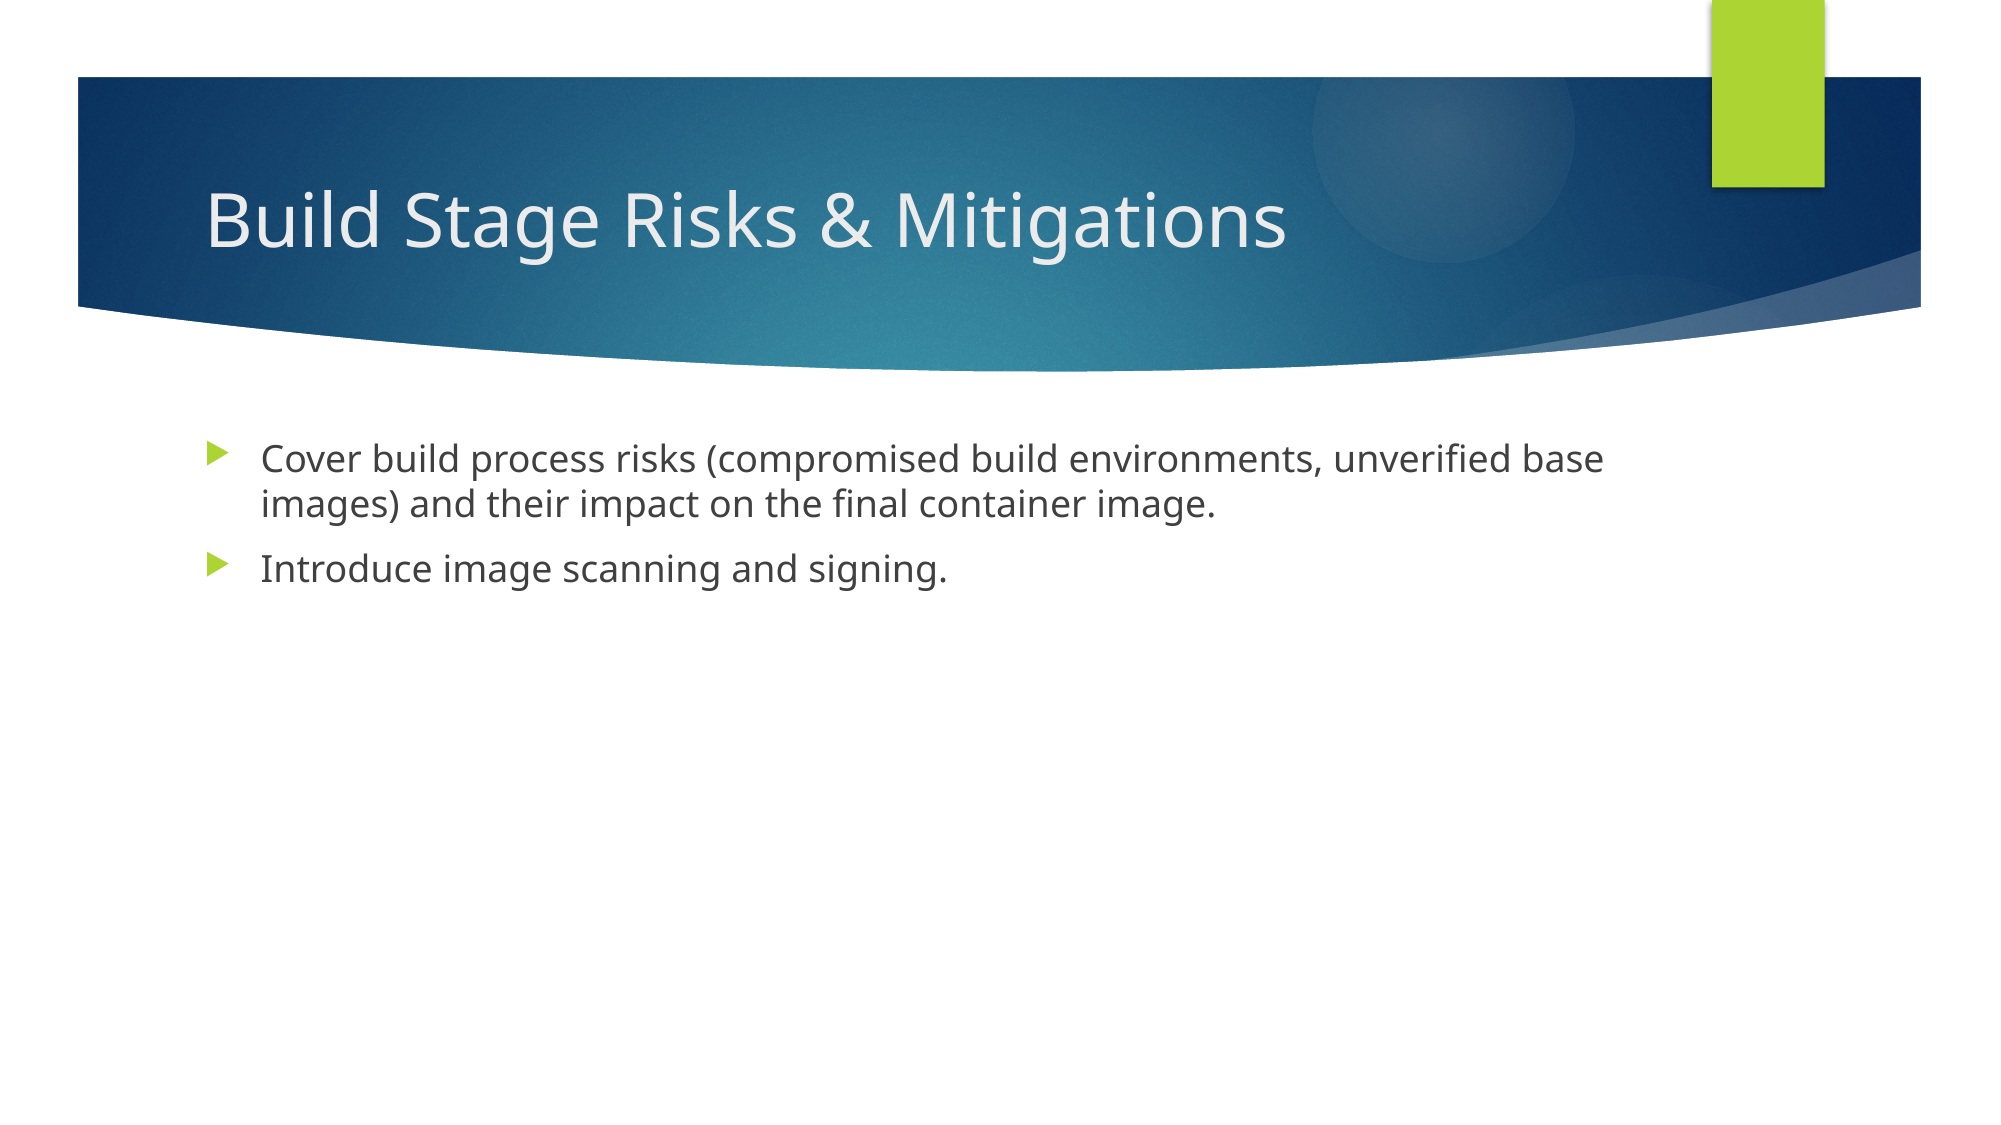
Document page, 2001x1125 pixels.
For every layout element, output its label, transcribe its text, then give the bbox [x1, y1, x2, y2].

title Build Stage Risks & Mitigations [189, 159, 1627, 276]
list Cover build process risks (compromised build environments, unverified base images) and their impact on the final container image. Introduce image scanning and signing. [189, 427, 1627, 988]
